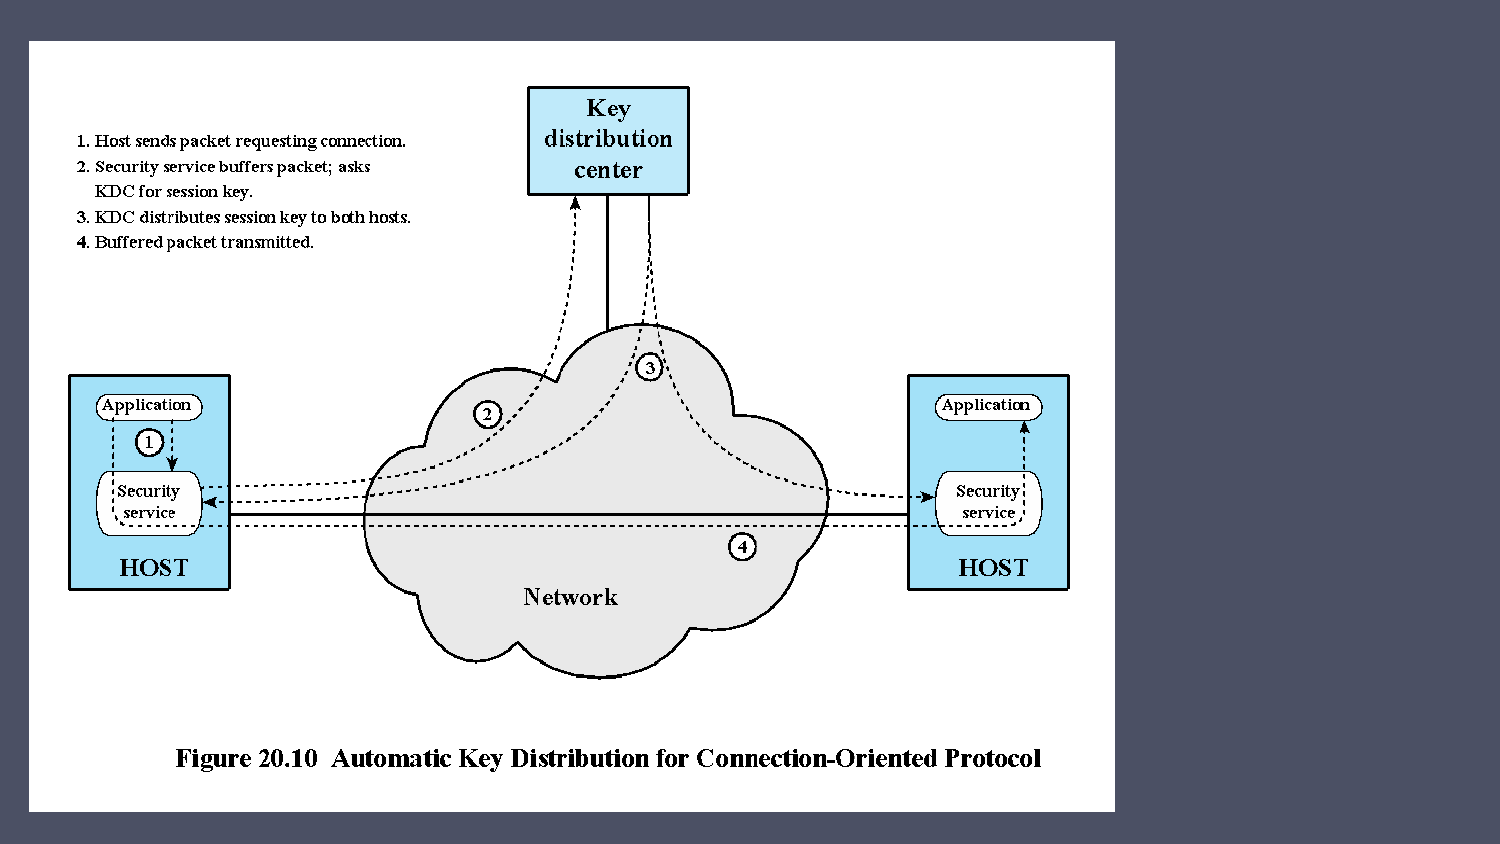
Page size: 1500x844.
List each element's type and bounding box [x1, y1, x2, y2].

picture [29, 40, 1116, 812]
